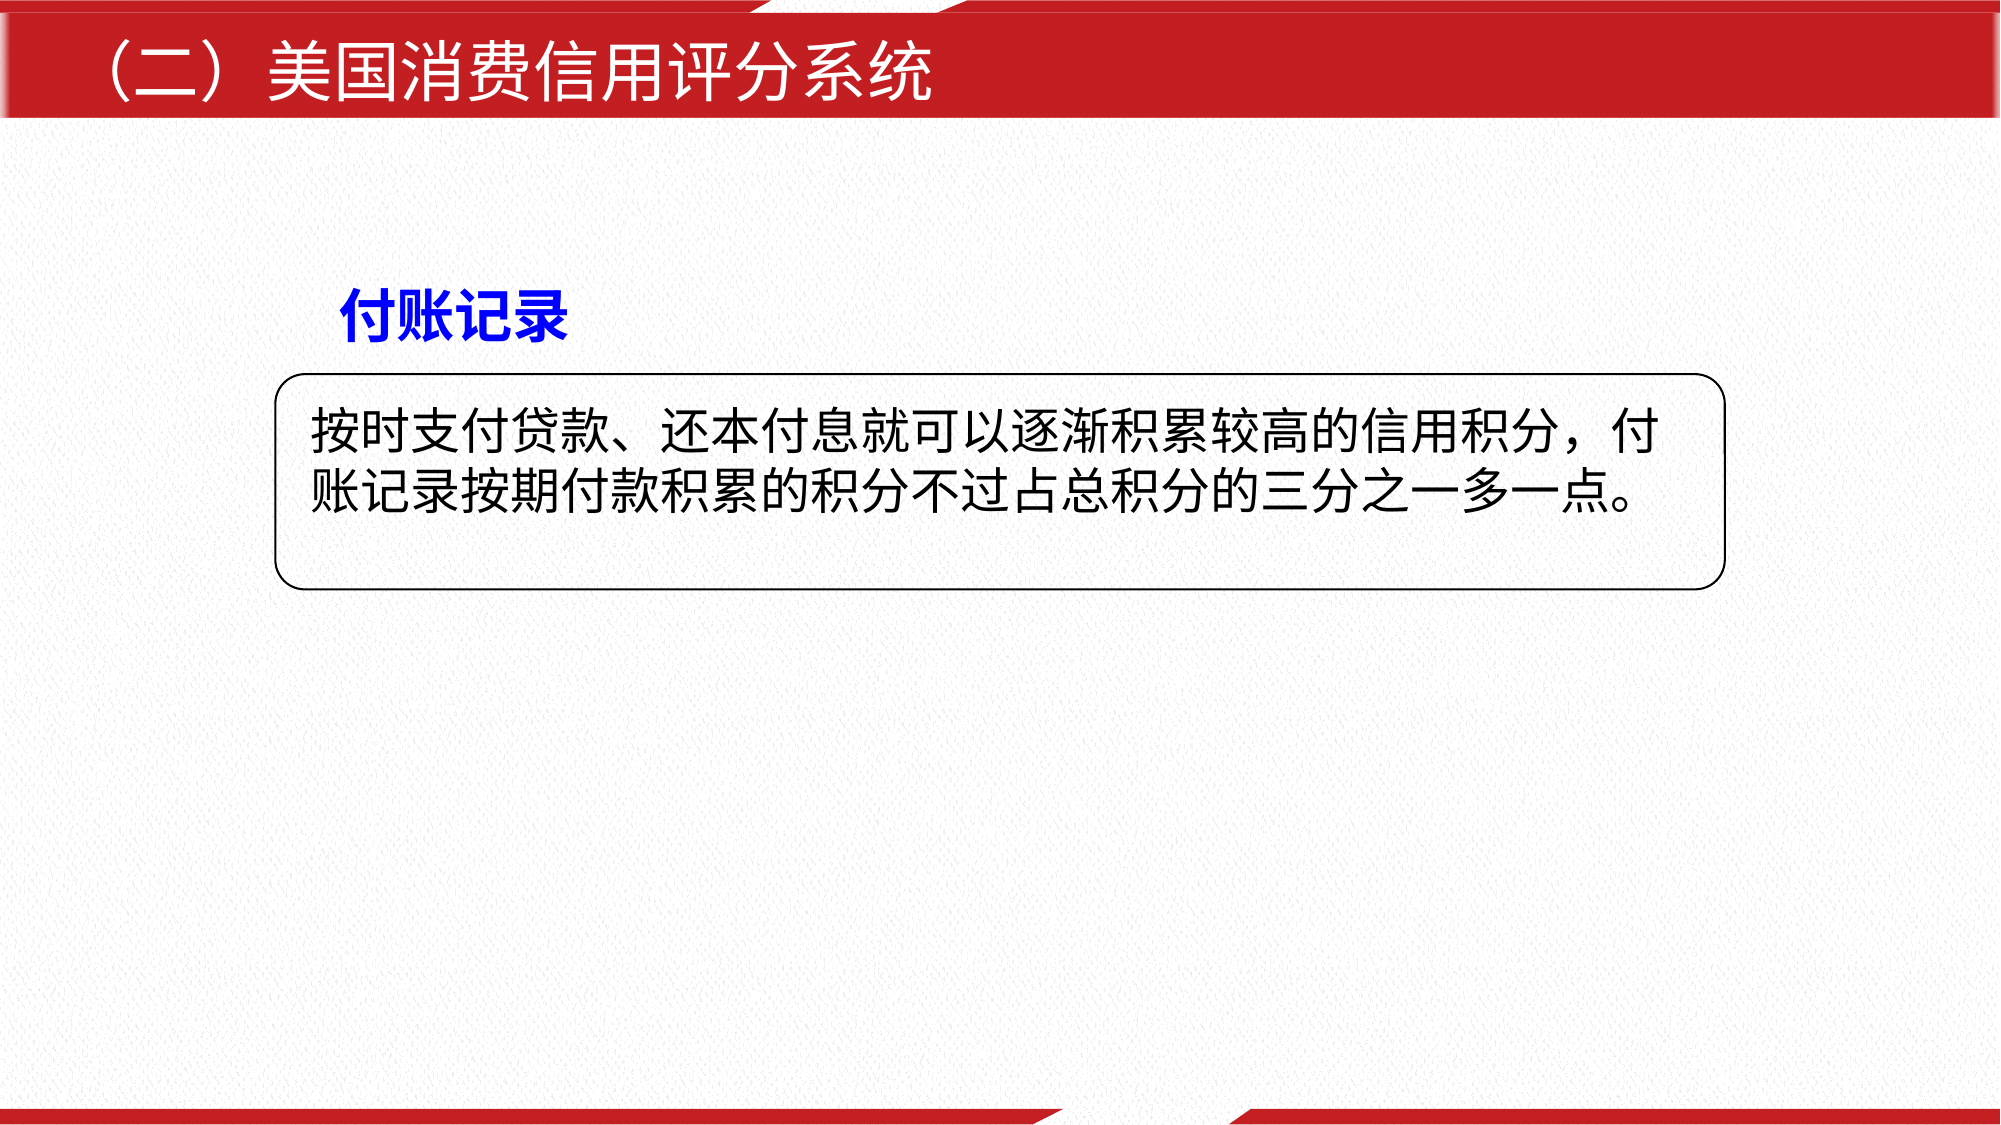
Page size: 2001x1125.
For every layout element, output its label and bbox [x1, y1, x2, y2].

text_box [0, 0, 2000, 12]
text_box [275, 285, 1725, 590]
picture [0, 12, 2000, 118]
text_box [0, 118, 2000, 1125]
